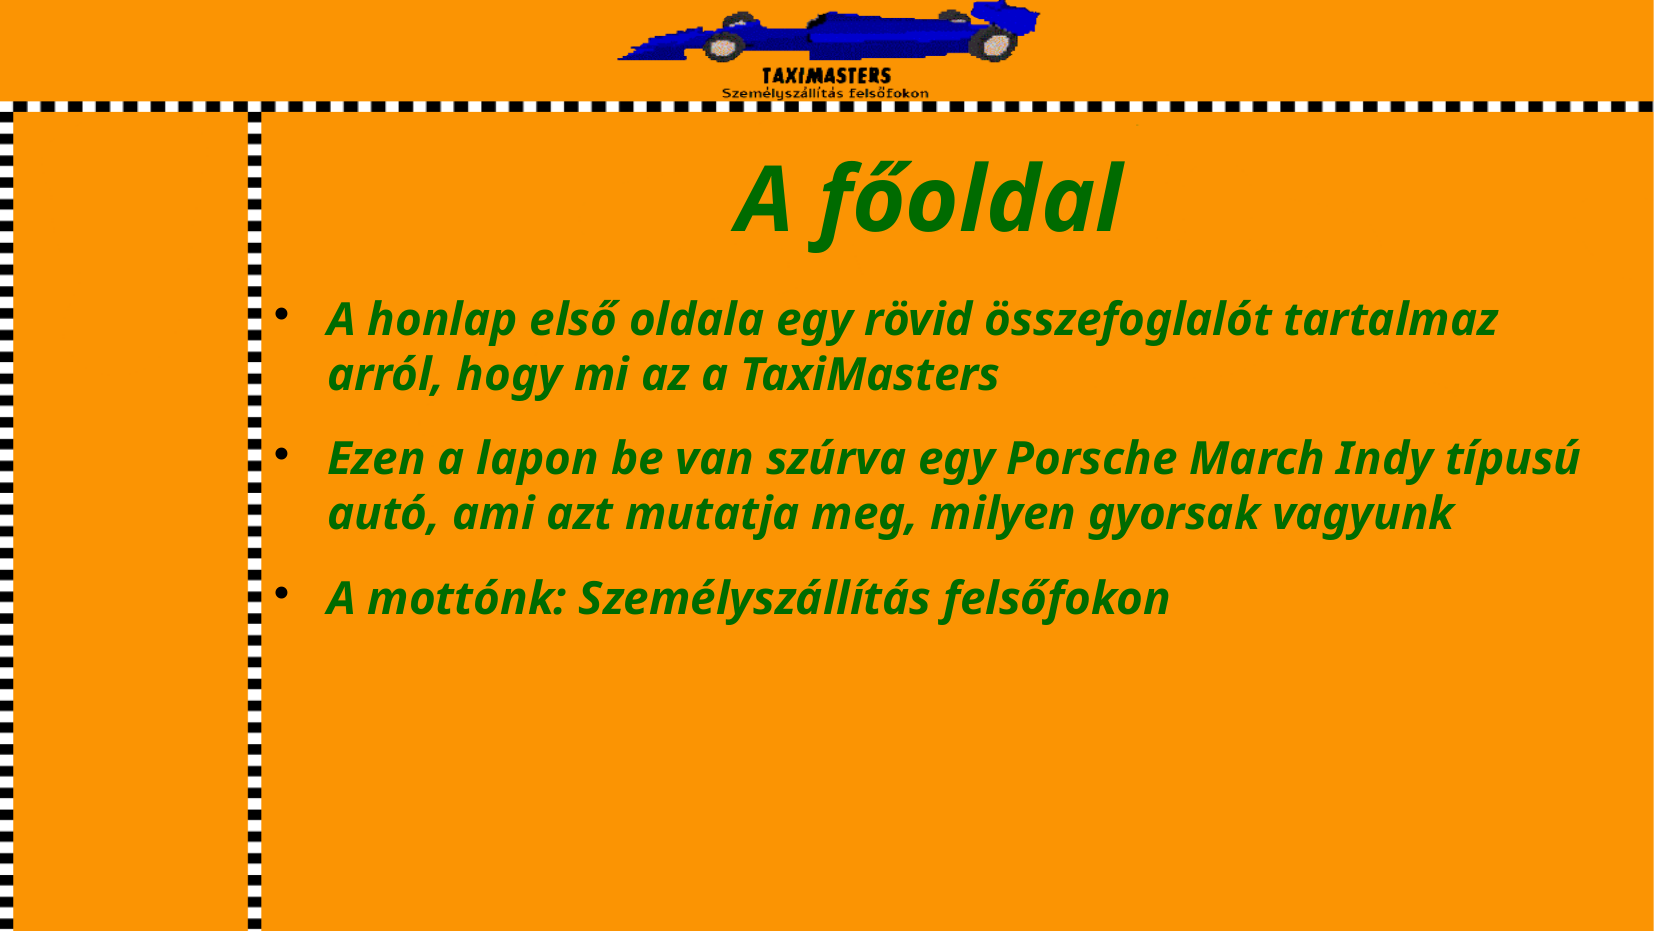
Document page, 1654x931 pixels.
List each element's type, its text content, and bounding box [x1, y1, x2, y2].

picture [0, 0, 1654, 931]
title A főoldal [236, 124, 1624, 266]
list A honlap első oldala egy rövid összefoglalót tartalmaz arról, hogy mi az a TaxiMasters Ezen a lapon be van szúrva egy Porsche March Indy típusú autó, ami azt mutatja meg, milyen gyorsak vagyunk A mottónk: Személyszállítás felsőfokon [256, 289, 1624, 867]
